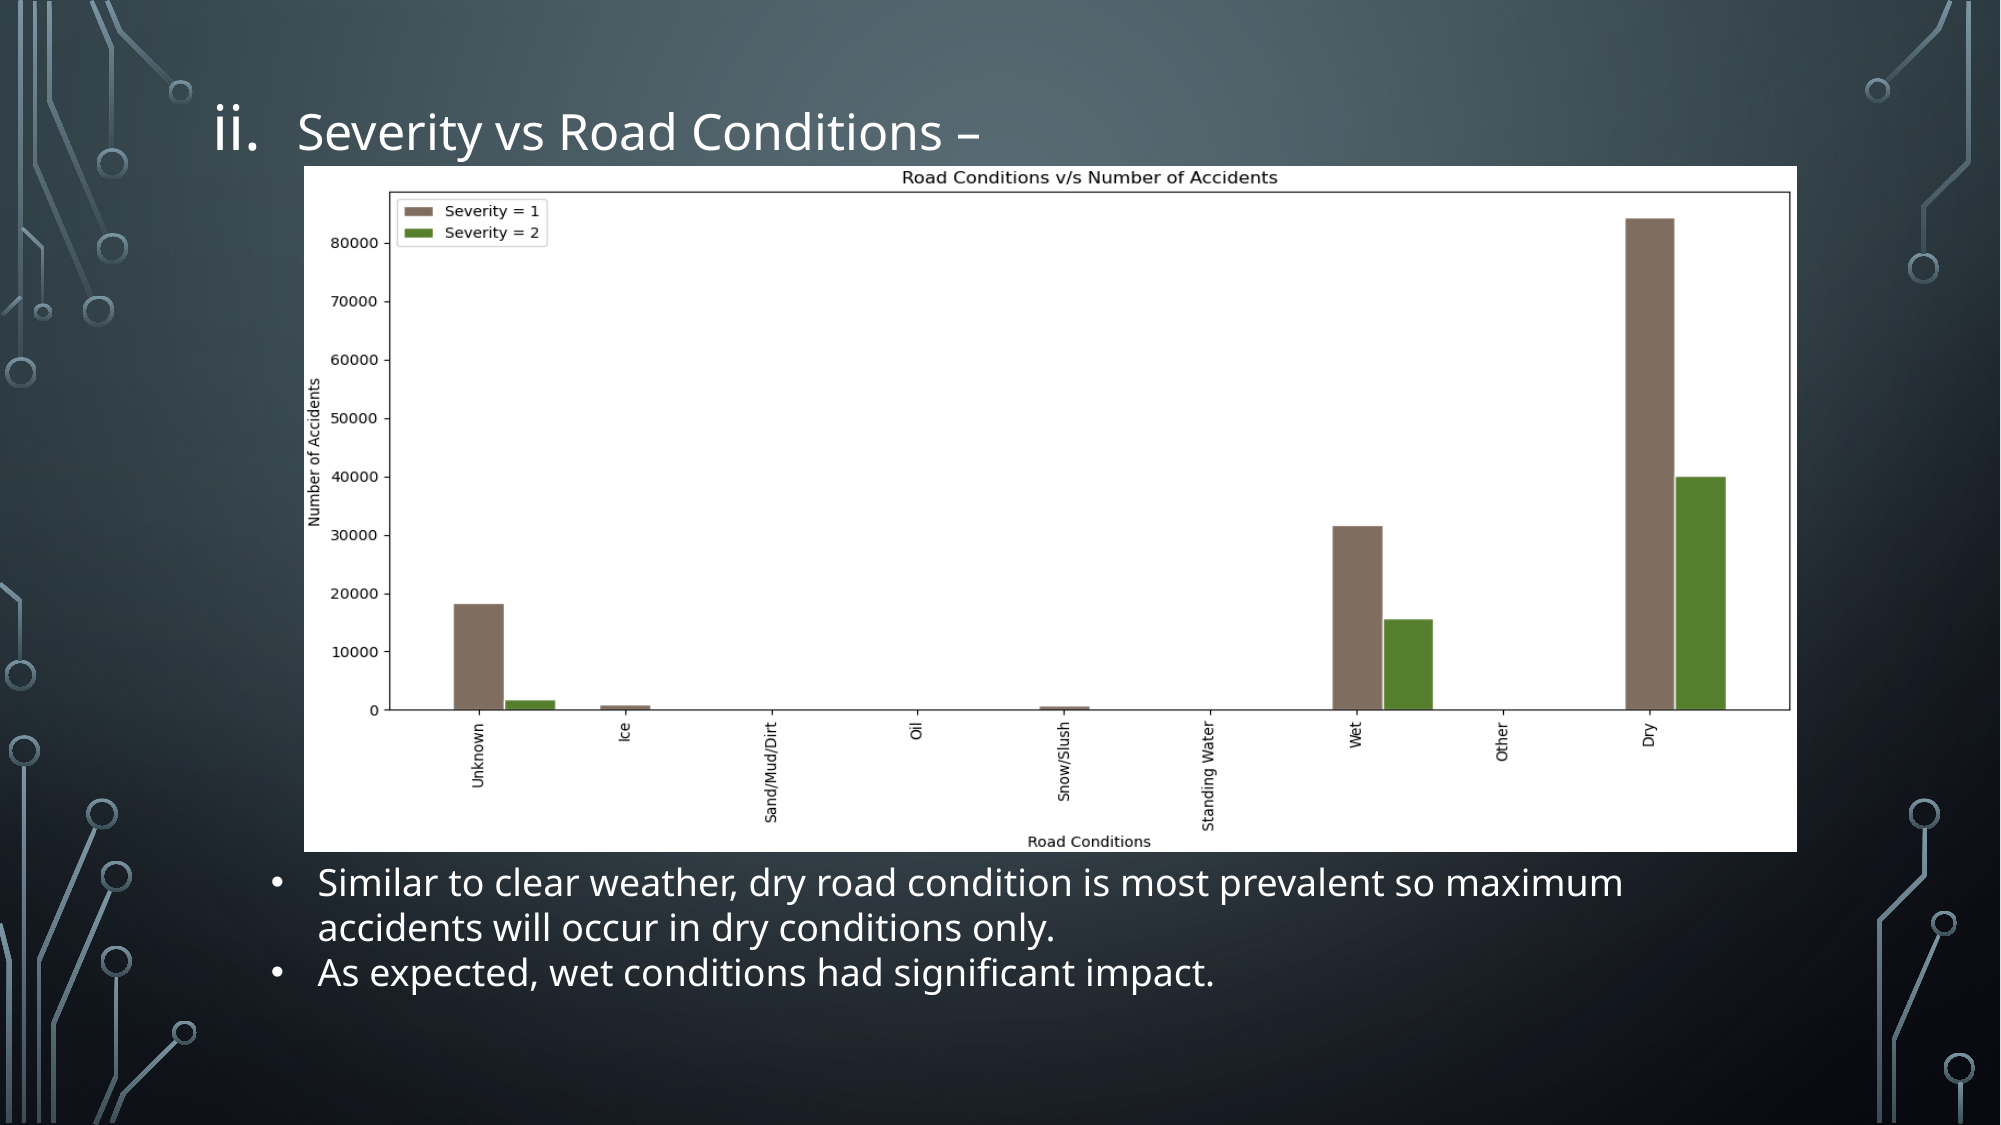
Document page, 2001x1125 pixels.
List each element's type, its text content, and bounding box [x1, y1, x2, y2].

text_box Similar to clear weather, dry road condition is most prevalent so maximum accidents will occur in dry conditions only. As expected, wet conditions had significant impact. [256, 851, 1806, 1002]
picture [304, 165, 1797, 852]
text_box Severity vs Road Conditions – [122, 80, 1748, 662]
